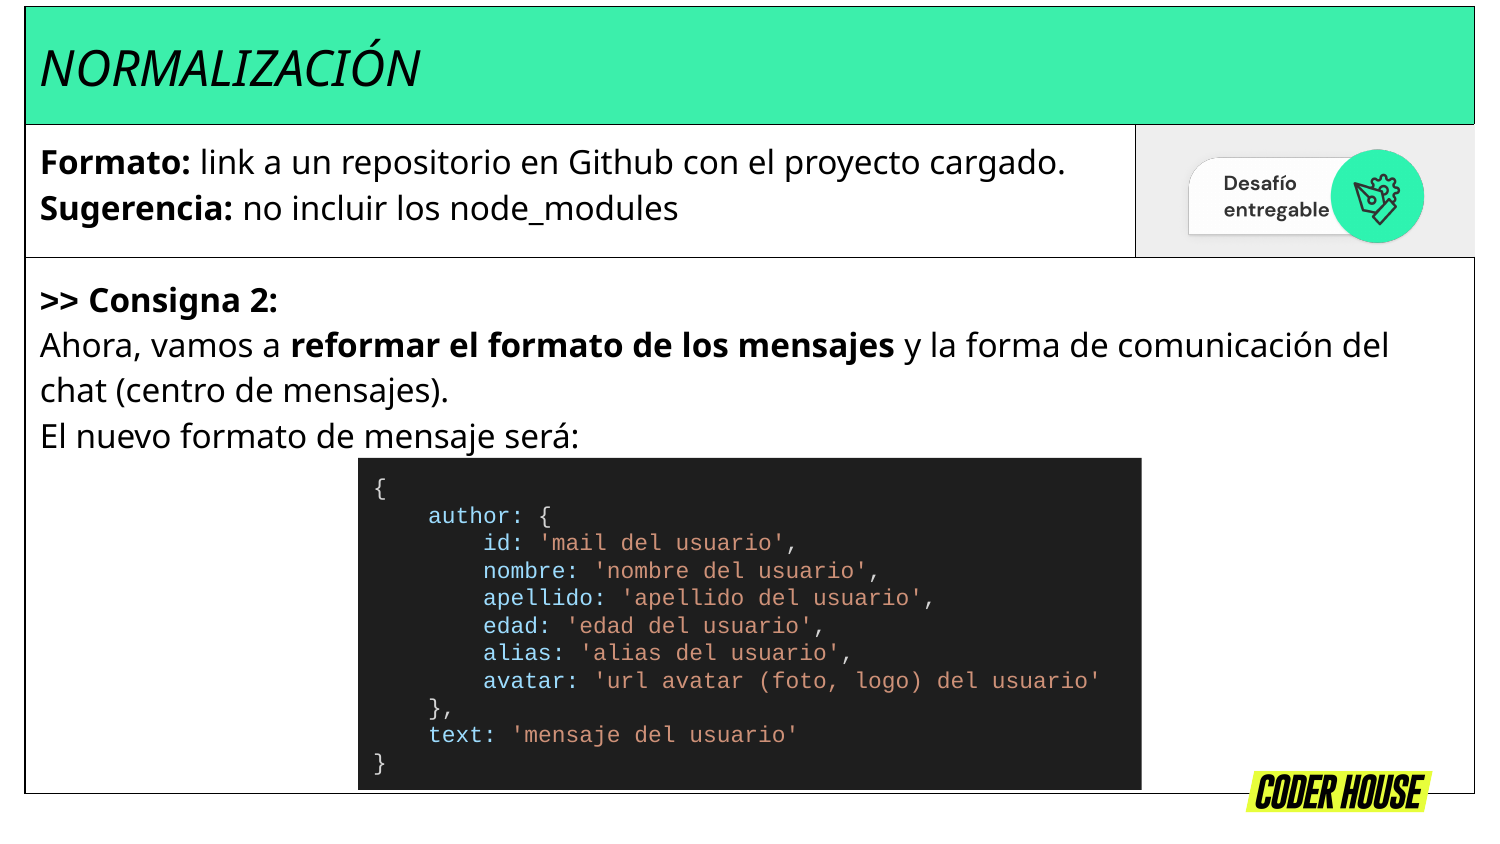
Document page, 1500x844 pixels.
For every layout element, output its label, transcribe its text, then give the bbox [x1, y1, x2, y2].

table_header NORMALIZACIÓN [26, 7, 1474, 124]
picture [1241, 764, 1437, 819]
picture [1176, 143, 1445, 250]
table_cell Formato: link a un repositorio en Github con el proyecto cargado. Sugerencia: no incluir los node_modules [26, 125, 1135, 257]
table_cell [1136, 125, 1474, 257]
table_cell >> Consigna 2: Ahora, vamos a reformar el formato de los mensajes y la forma de comunicación del chat (centro de mensajes). El nuevo formato de mensaje será: [26, 258, 1474, 793]
text_box { author: { id: 'mail del usuario', nombre: 'nombre del usuario', apellido: 'apellido del usuario', edad: 'edad del usuario', alias: 'alias del usuario', avatar: 'url avatar (foto, logo) del usuario' }, text: 'mensaje del usuario' } [358, 457, 1142, 790]
